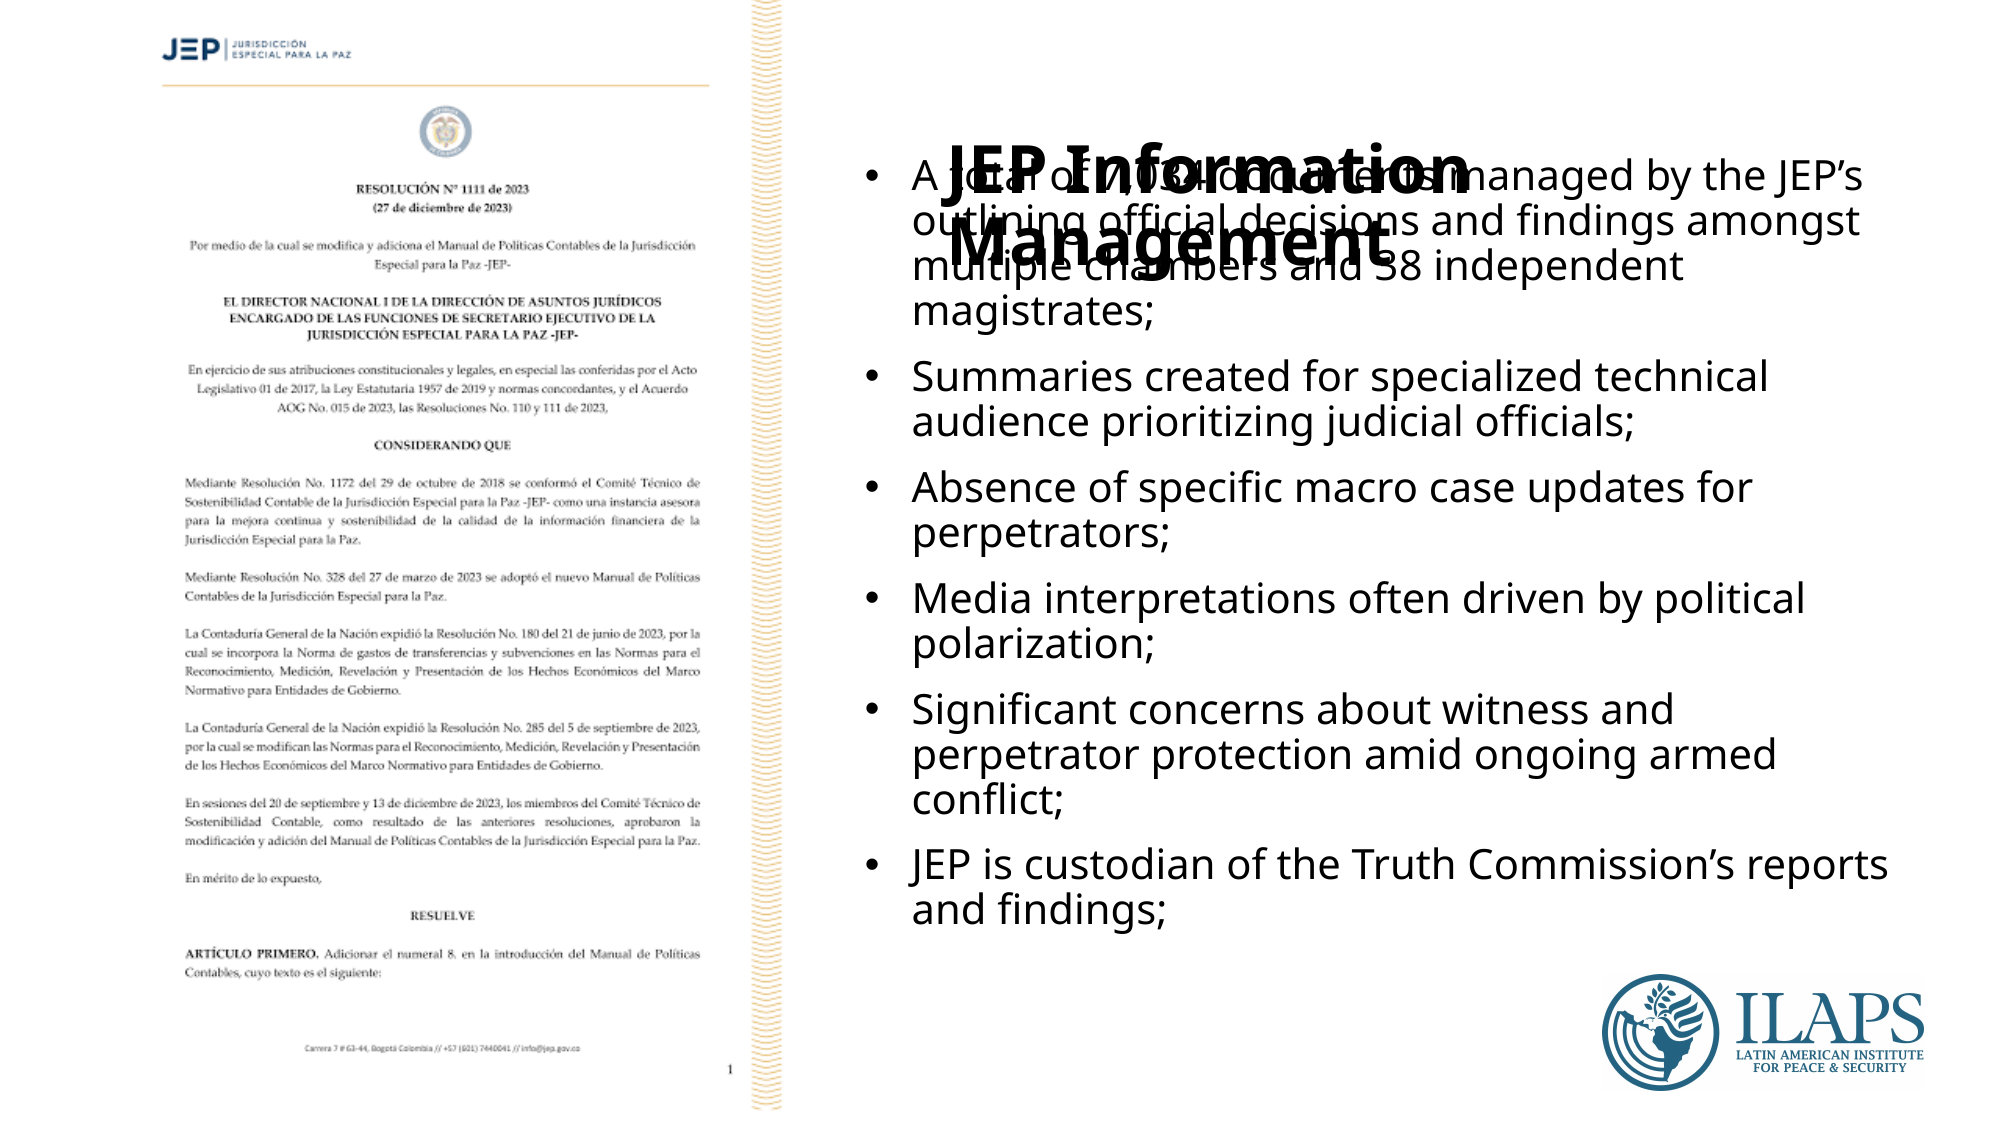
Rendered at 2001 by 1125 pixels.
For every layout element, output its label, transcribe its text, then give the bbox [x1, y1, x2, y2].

title JEP Information Management [931, 128, 1842, 169]
list A total of 7,034 documents managed by the JEP’s outlining official decisions and findings amongst multiple chambers and 38 independent magistrates; Summaries created for specialized technical audience prioritizing judicial officials; Absence of specific macro case updates for perpetrators; Media interpretations often driven by political polarization; Significant concerns about witness and perpetrator protection amid ongoing armed conflict; JEP is custodian of the Truth Commission’s reports and findings; [849, 169, 1924, 942]
picture [119, 0, 794, 1112]
picture [1602, 973, 1924, 1092]
